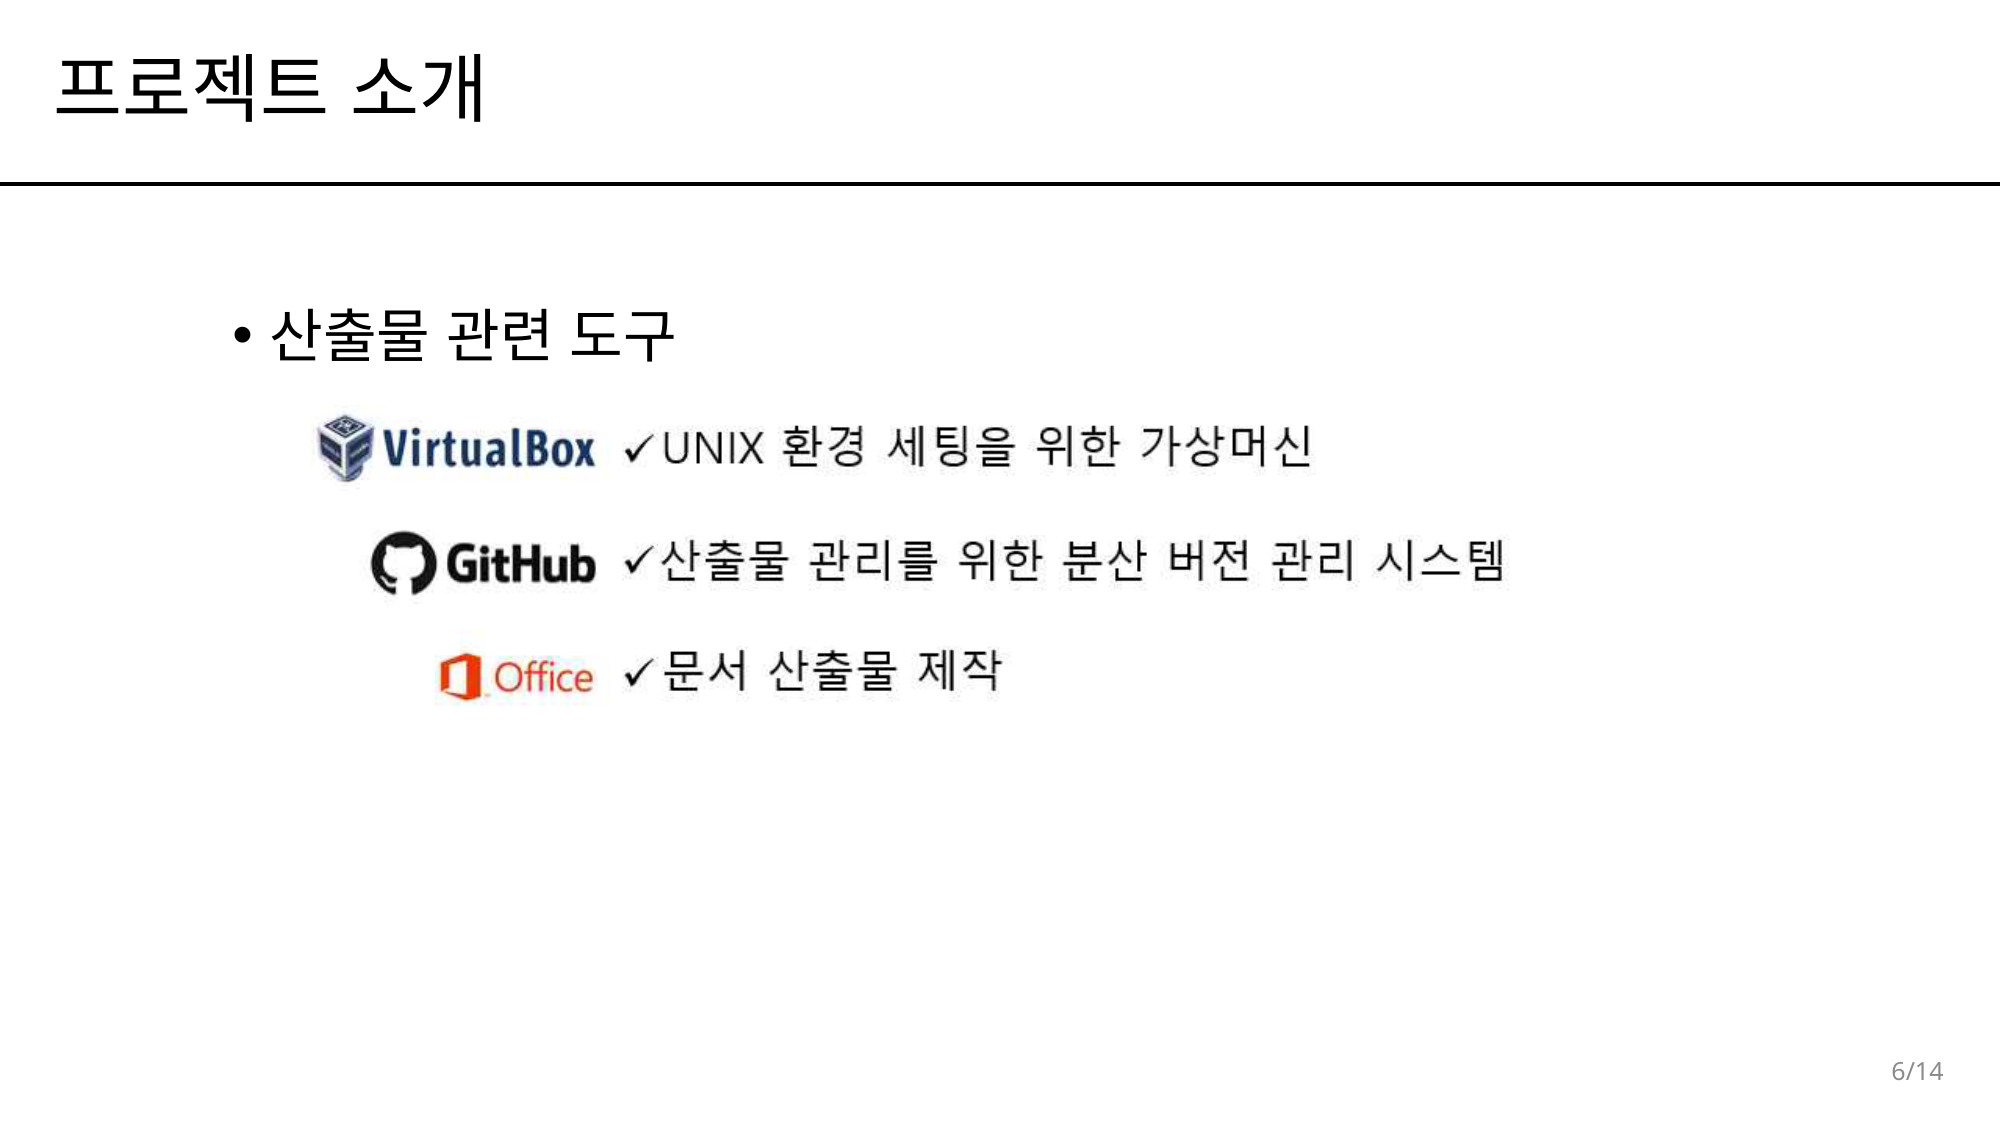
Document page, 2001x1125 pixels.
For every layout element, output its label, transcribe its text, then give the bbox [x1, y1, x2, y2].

picture [310, 402, 1558, 720]
slide_number 6/14 [1508, 1042, 1959, 1103]
title 프로젝트 소개 [0, 0, 2000, 185]
list 산출물 관련 도구 [217, 299, 1943, 1014]
